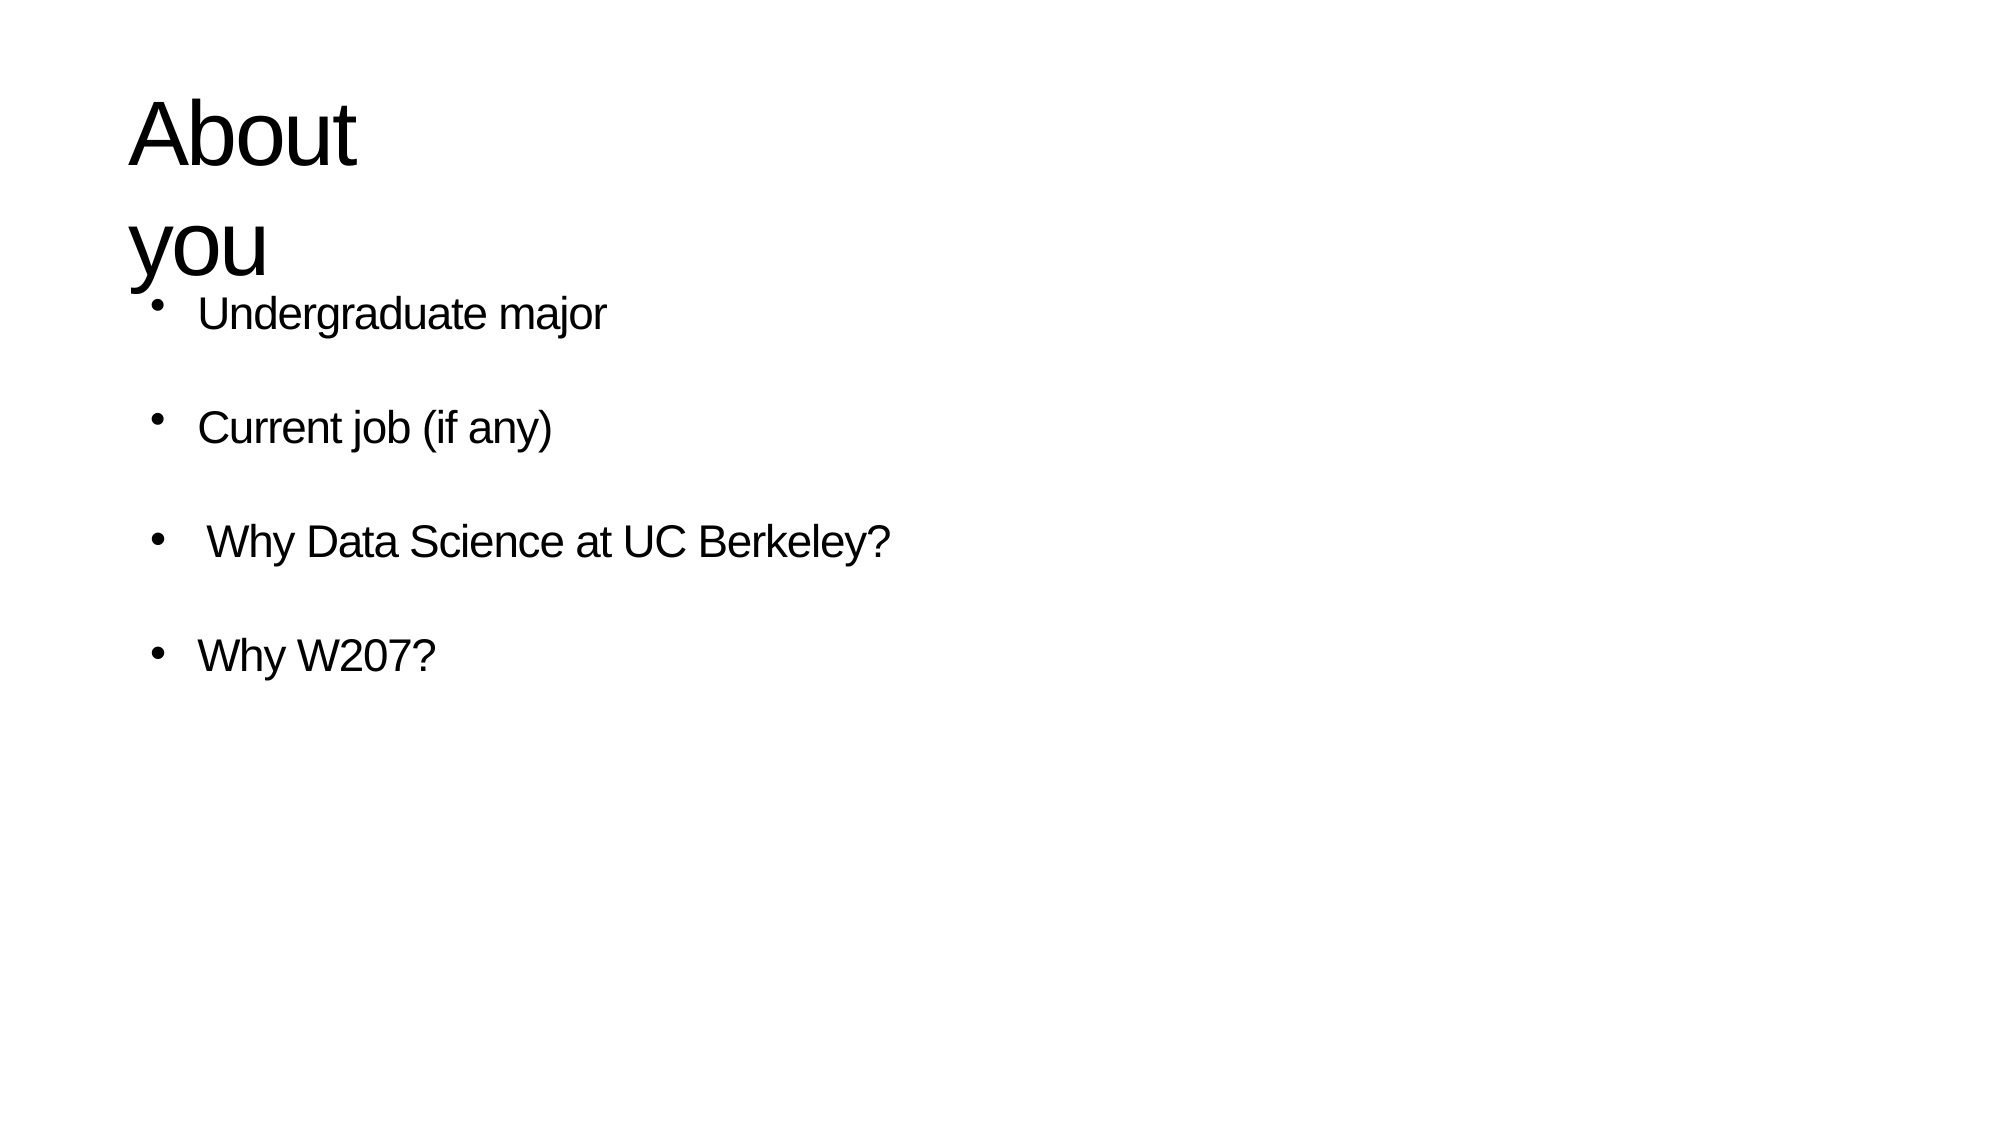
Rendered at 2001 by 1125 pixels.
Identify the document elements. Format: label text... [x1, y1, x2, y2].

text_box Undergraduate major Current job (if any) Why Data Science at UC Berkeley? Why W207? [148, 281, 1611, 681]
title About you [126, 71, 518, 294]
